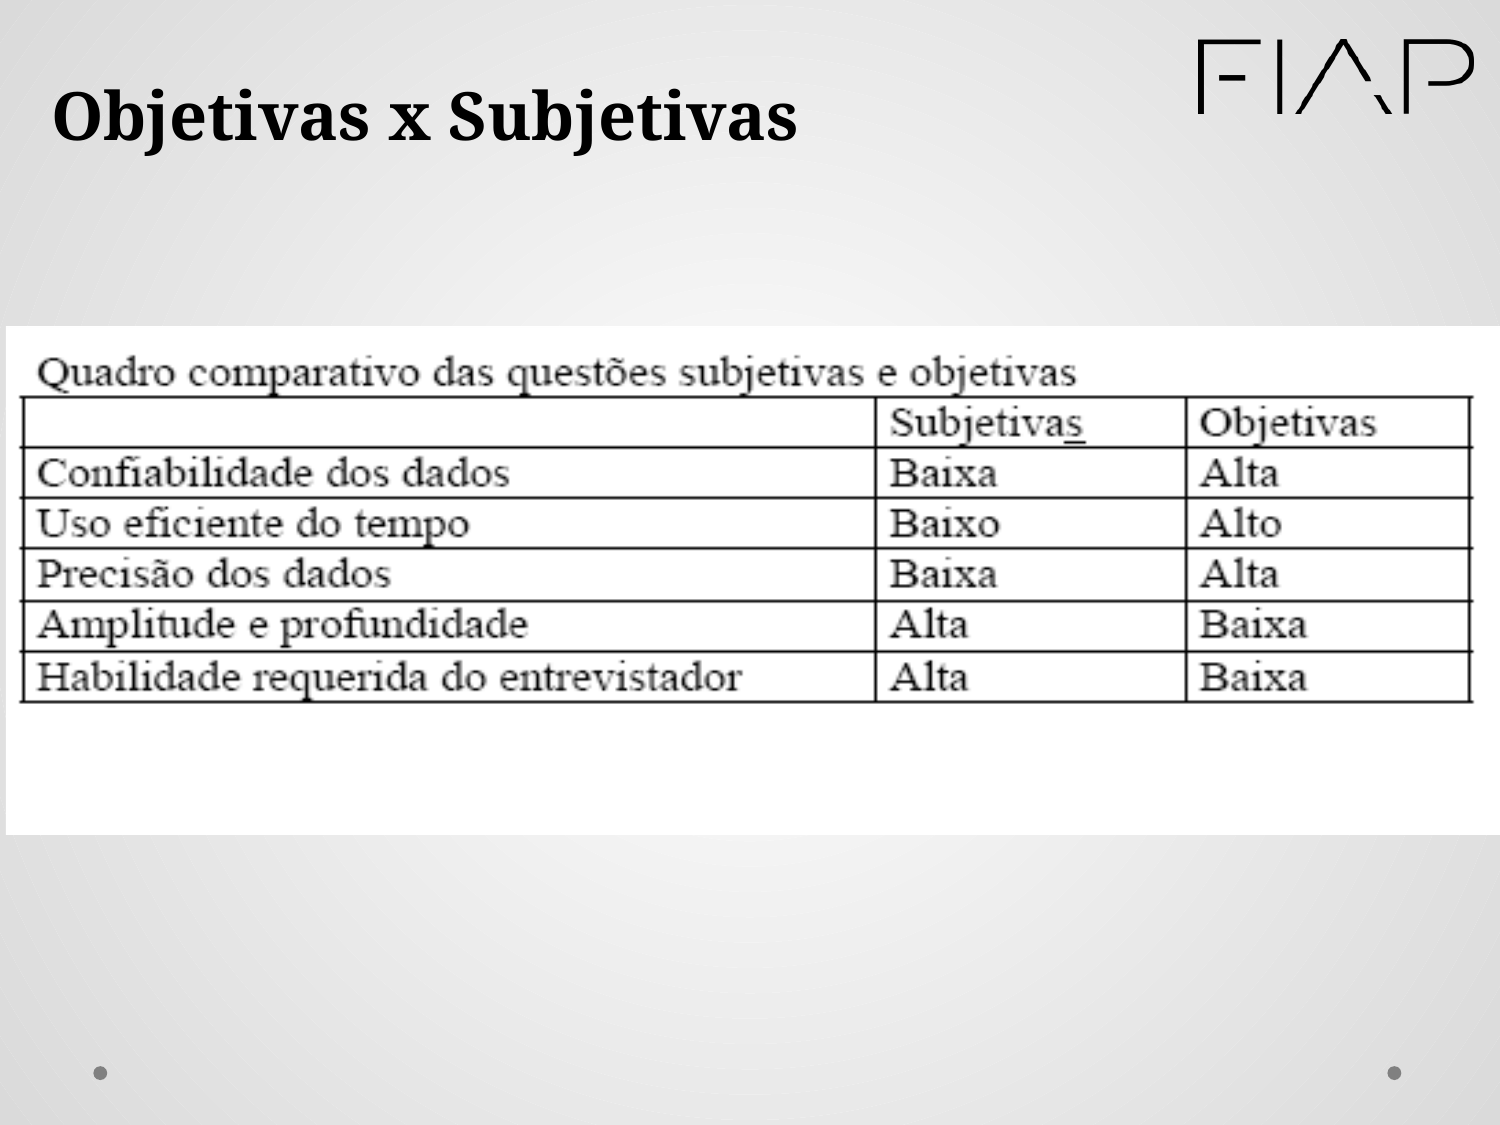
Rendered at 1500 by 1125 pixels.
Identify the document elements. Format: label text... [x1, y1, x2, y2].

text_box Objetivas x Subjetivas [36, 66, 815, 161]
picture [5, 326, 1500, 835]
picture [1198, 30, 1475, 123]
